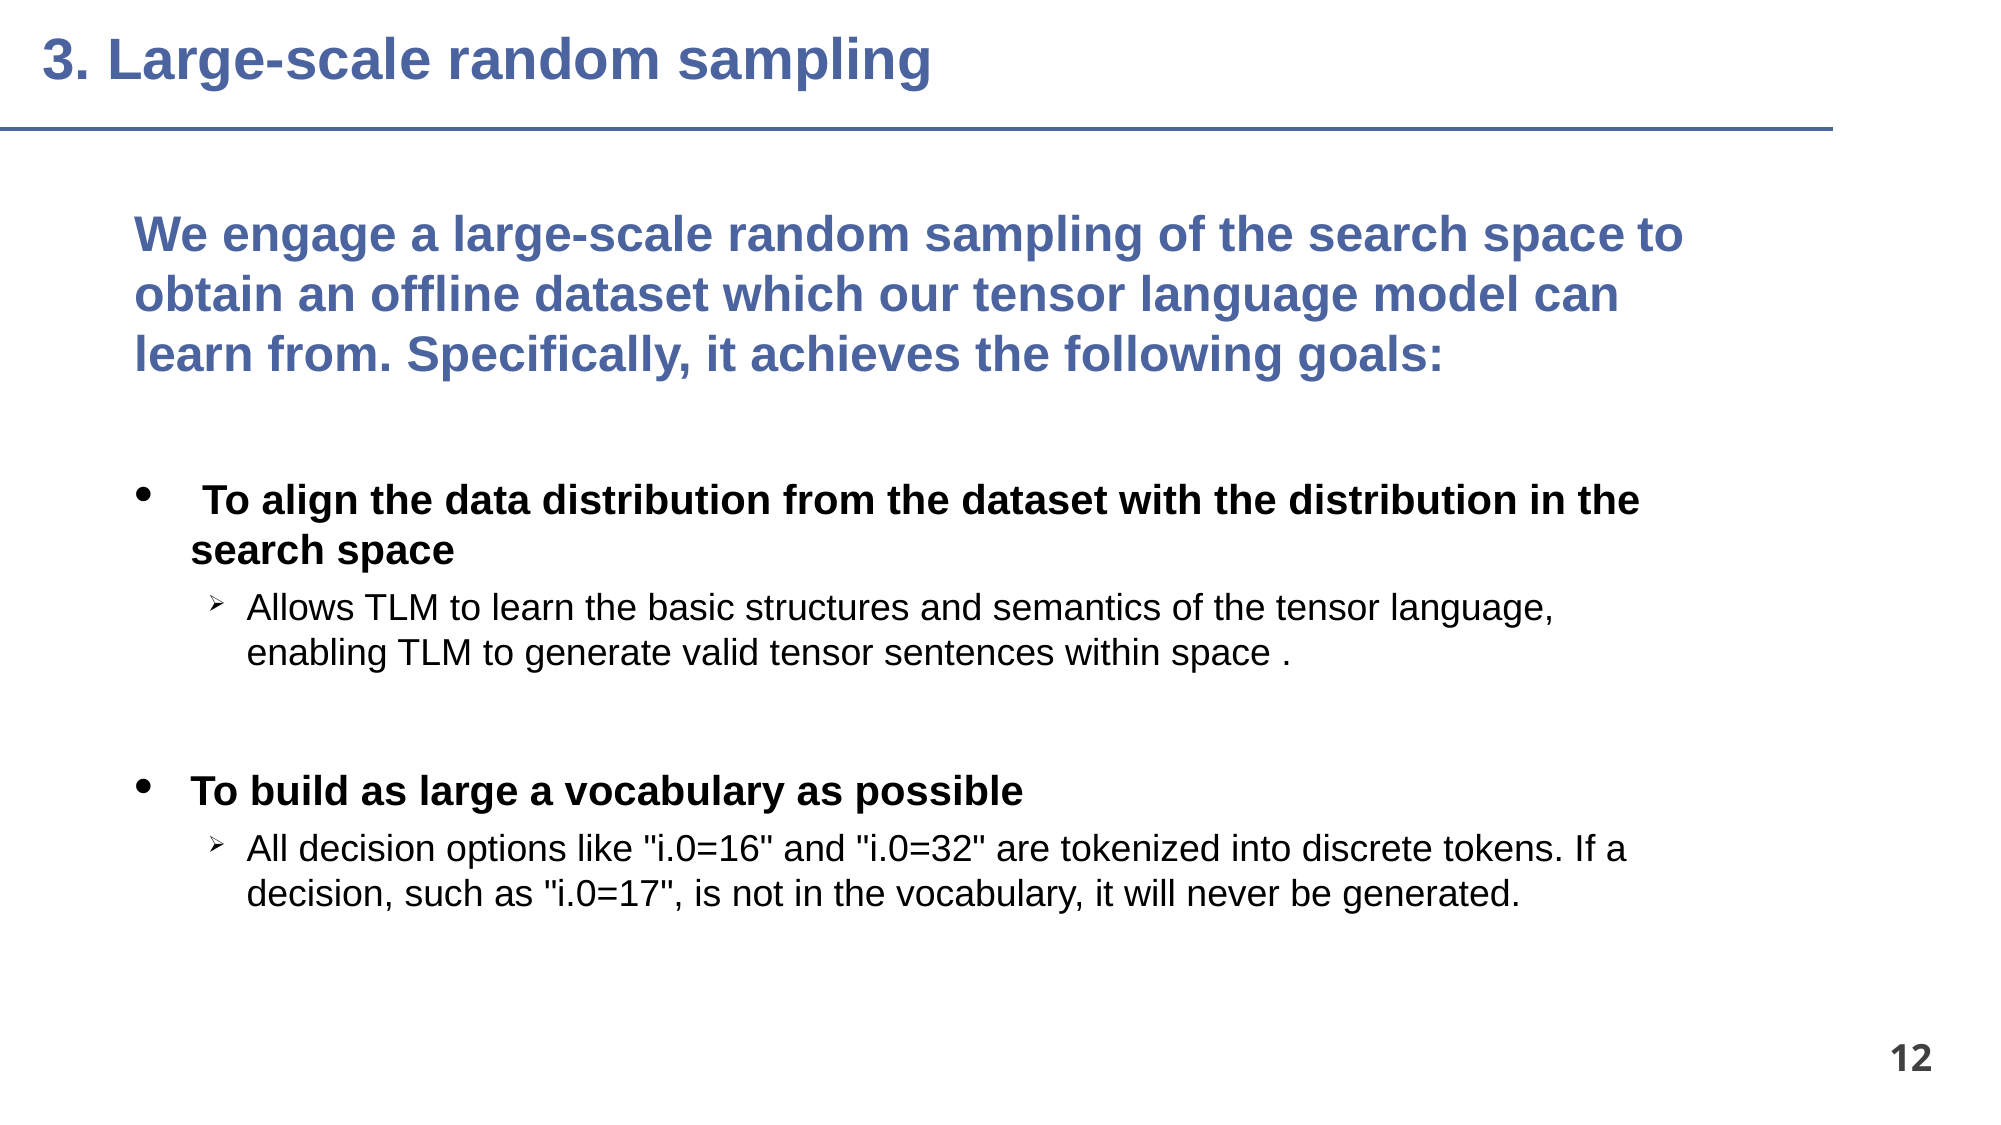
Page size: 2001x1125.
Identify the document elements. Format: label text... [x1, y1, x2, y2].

slide_number 12 [1833, 1029, 1948, 1090]
title 3. Large-scale random sampling [27, 0, 1703, 122]
